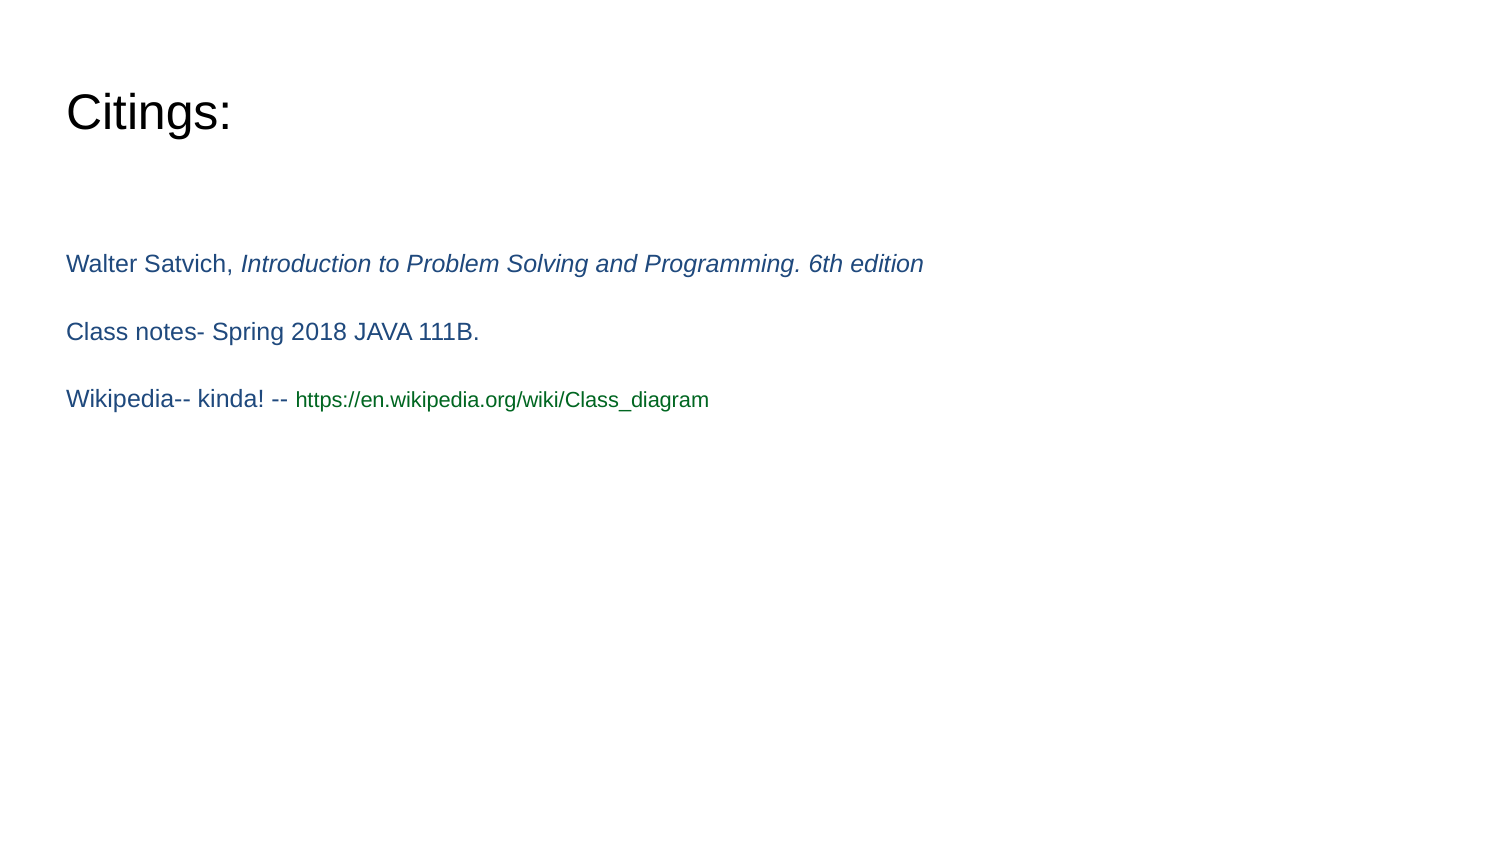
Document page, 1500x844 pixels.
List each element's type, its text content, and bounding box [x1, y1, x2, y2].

title Citings: [51, 91, 512, 216]
list Walter Satvich, Introduction to Problem Solving and Programming. 6th edition Class notes- Spring 2018 JAVA 111B. Wikipedia-- kinda! -- https://en.wikipedia.org/wiki/Class_diagram [51, 227, 952, 750]
